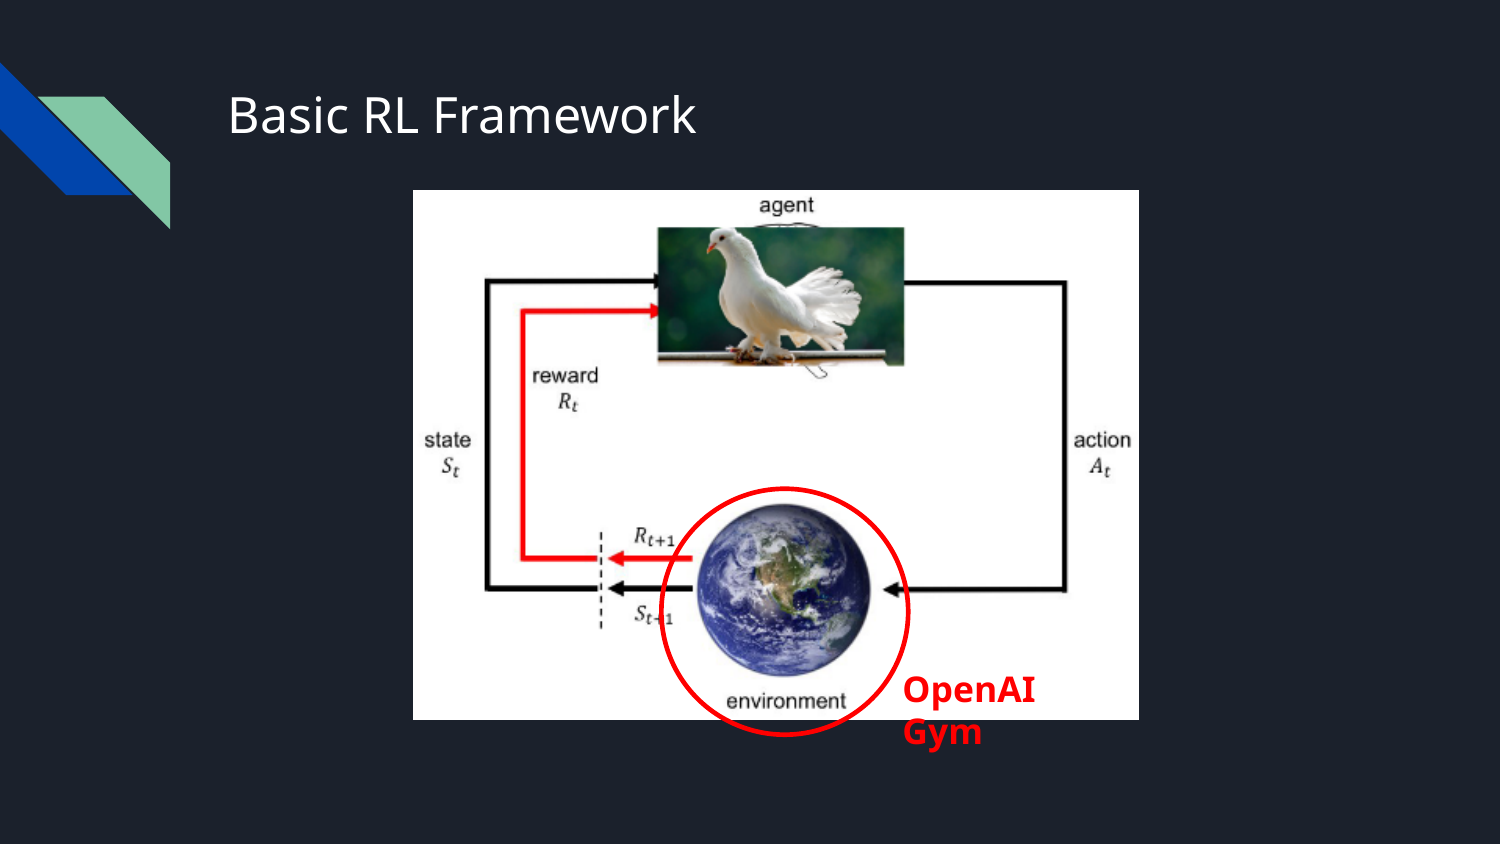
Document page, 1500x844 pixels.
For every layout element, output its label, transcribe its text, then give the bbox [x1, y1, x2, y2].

text_box OpenAI Gym [887, 729, 1135, 767]
title Basic RL Framework [212, 64, 1368, 215]
text_box [747, 729, 822, 735]
picture [413, 190, 1140, 721]
